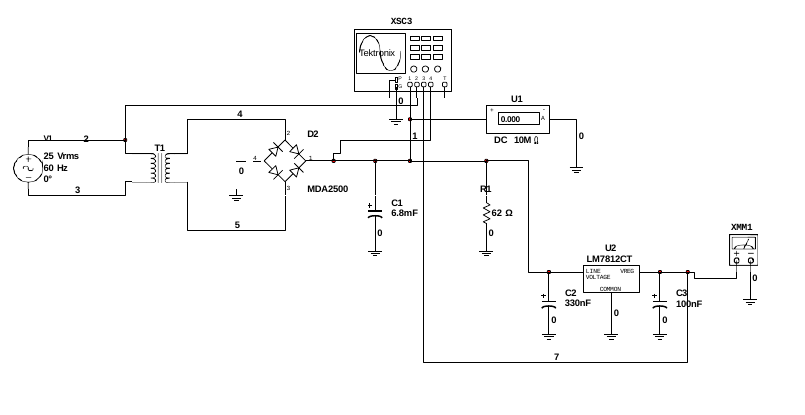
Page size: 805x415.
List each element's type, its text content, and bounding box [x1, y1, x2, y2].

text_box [27, 97, 318, 155]
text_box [423, 97, 758, 363]
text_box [131, 162, 314, 225]
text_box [263, 162, 307, 183]
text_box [319, 97, 571, 287]
picture [13, 146, 43, 189]
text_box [353, 28, 453, 93]
text_box [42, 185, 73, 196]
text_box U1 [509, 90, 527, 95]
text_box [83, 181, 126, 196]
text_box 3 [73, 181, 83, 196]
text_box 60 Hz 0° [47, 162, 72, 185]
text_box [388, 90, 446, 95]
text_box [388, 35, 448, 91]
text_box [742, 271, 758, 306]
text_box XSC3 Tektronix [357, 12, 417, 26]
